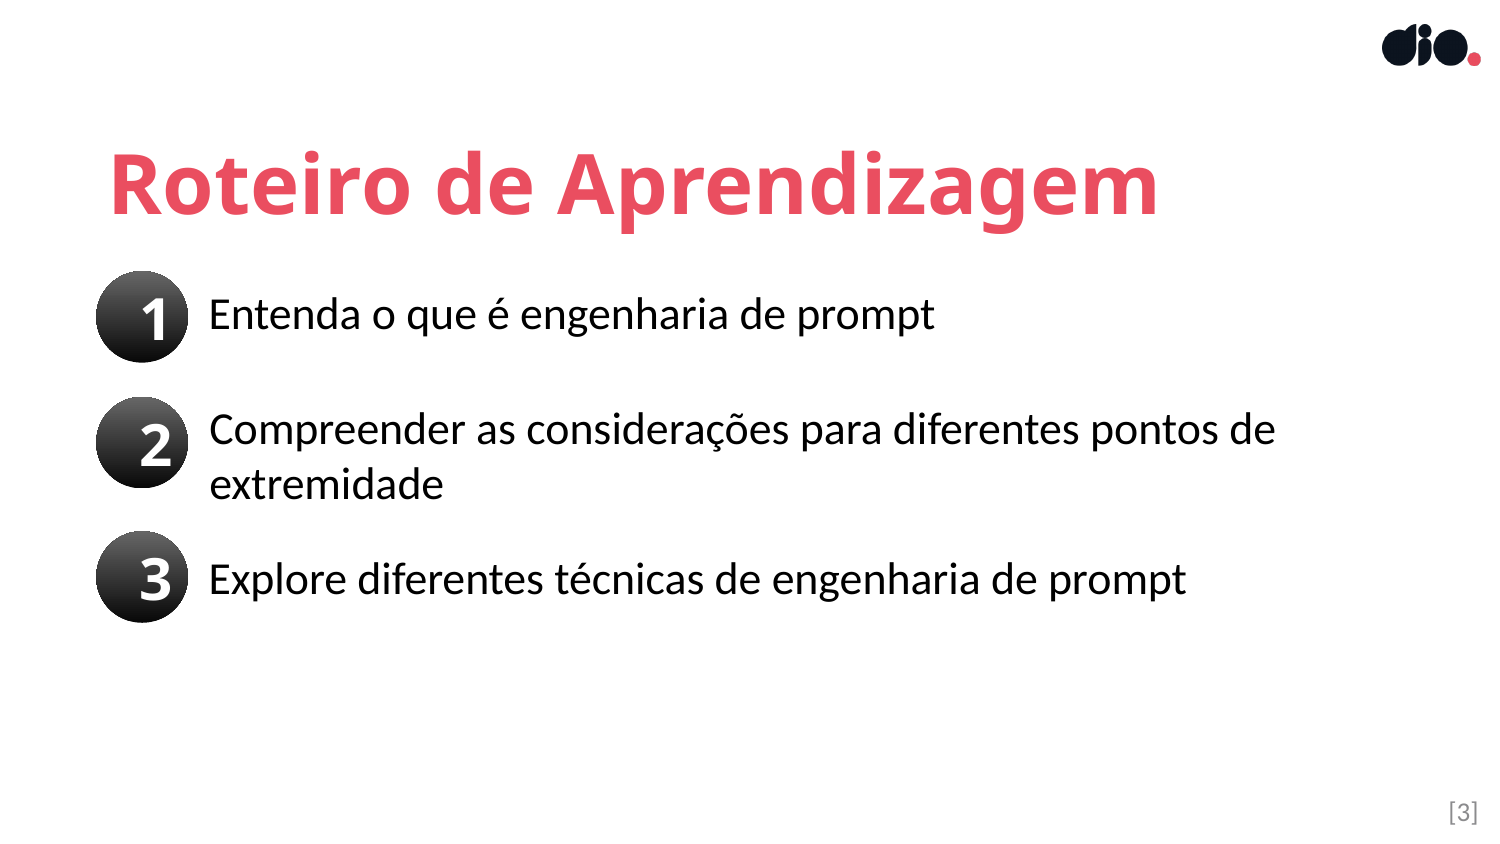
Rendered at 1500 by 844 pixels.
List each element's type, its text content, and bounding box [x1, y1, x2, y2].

text_box Roteiro de Aprendizagem [92, 104, 1408, 243]
text_box 1 [96, 271, 188, 363]
text_box Compreender as considerações para diferentes pontos de extremidade [194, 391, 1383, 516]
text_box 3 [96, 531, 188, 623]
slide_number [3] [1403, 779, 1494, 844]
text_box Explore diferentes técnicas de engenharia de prompt [193, 541, 1338, 612]
text_box Entenda o que é engenharia de prompt [193, 276, 1367, 347]
picture [1382, 24, 1481, 66]
text_box 2 [96, 396, 188, 489]
